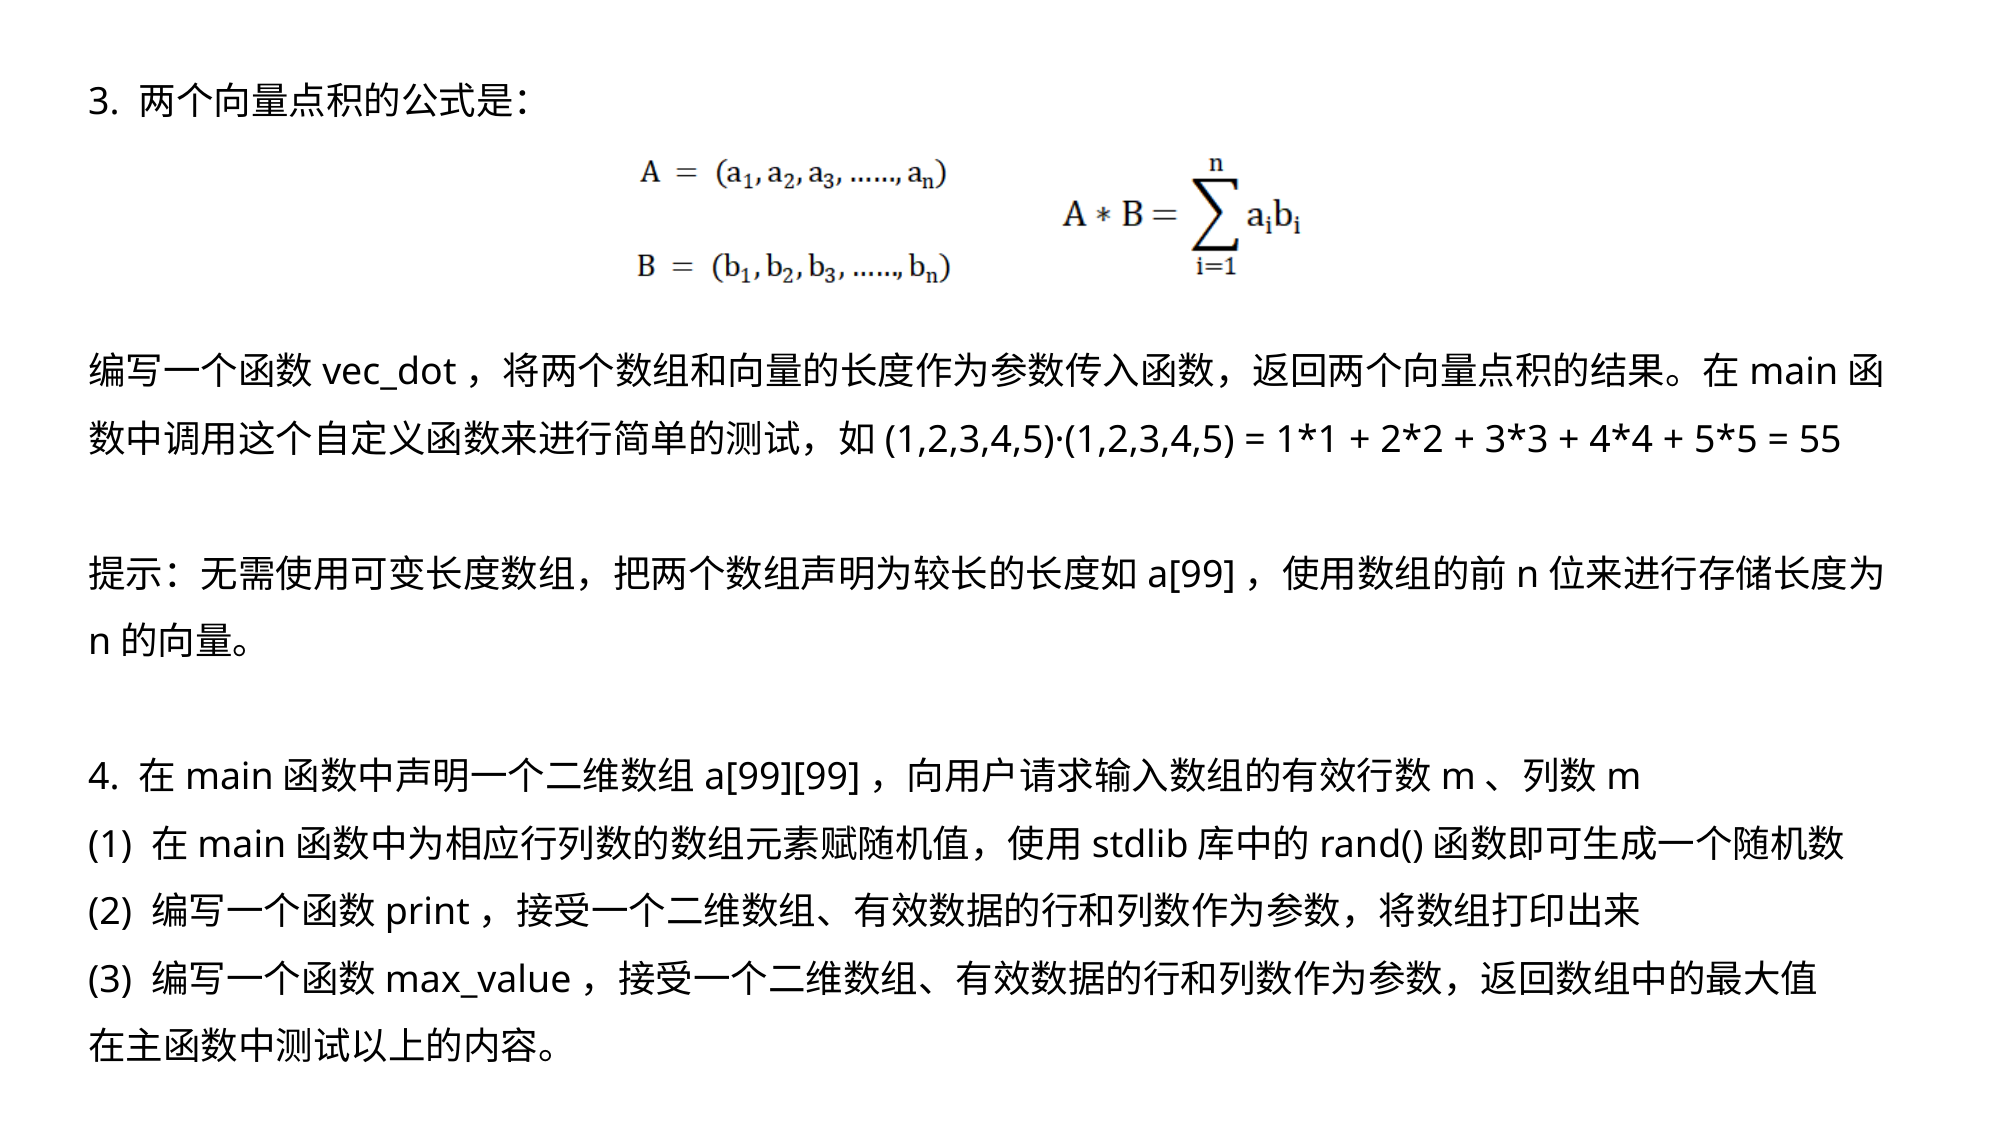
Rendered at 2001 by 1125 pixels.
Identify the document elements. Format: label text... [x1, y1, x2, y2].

picture [593, 130, 976, 308]
text_box 3. 两个向量点积的公式是： 编写一个函数vec_dot，将两个数组和向量的长度作为参数传入函数，返回两个向量点积的结果。在main函数中调用这个自定义函数来进行简单的测试，如(1,2,3,4,5)·(1,2,3,4,5) = 1*1 + 2*2 + 3*3 + 4*4 + 5*5 = 55 提示：无需使用可变长度数组，把两个数组声明为较长的长度如a[99]，使用数组的前n位来进行存储长度为n的向量。 4. 在main函数中声明一个二维数组a[99][99]，向用户请求输入数组的有效行数m、列数m (1) 在main函数中为相应行列数的数组元素赋随机值，使用stdlib库中的rand()函数即可生成一个随机数 (2) 编写一个函数print，接受一个二维数组、有效数据的行和列数作为参数，将数组打印出来 (3) 编写一个函数max_value，接受一个二维数组、有效数据的行和列数作为参数，返回数组中的最大值 在主函数中测试以上的内容。 [73, 47, 1927, 1075]
picture [1024, 143, 1325, 295]
